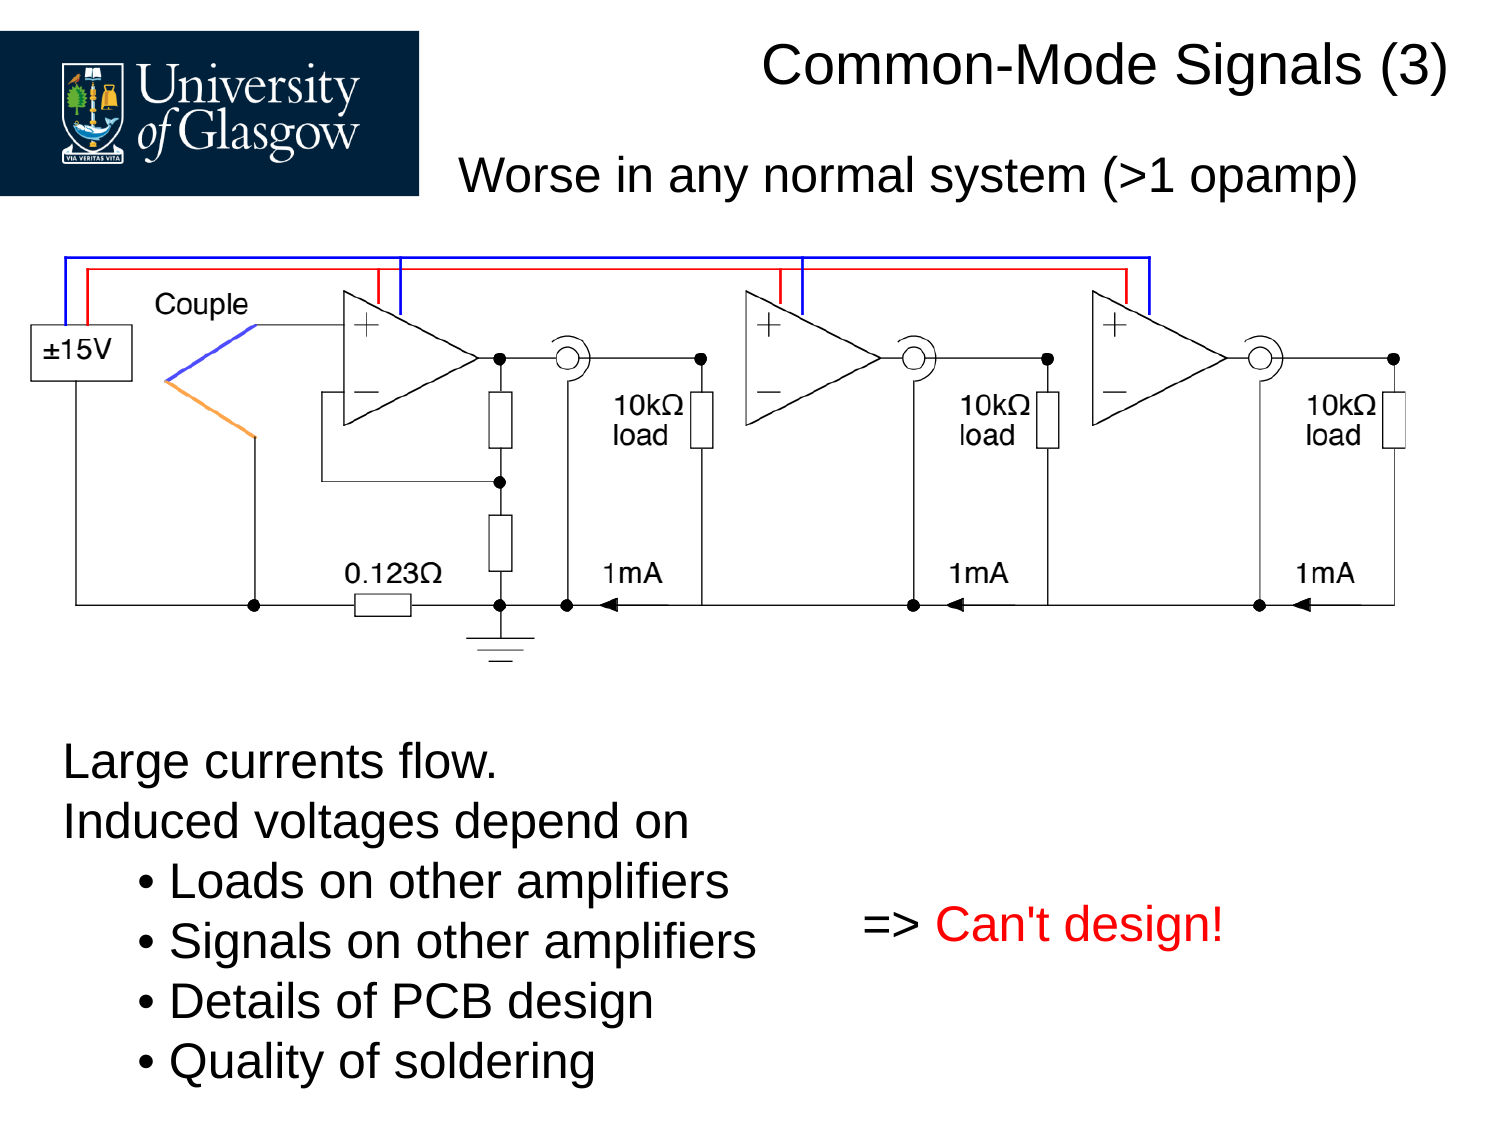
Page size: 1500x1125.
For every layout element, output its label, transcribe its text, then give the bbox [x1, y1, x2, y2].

text_box Large currents flow. Induced voltages depend on • Loads on other amplifiers • Signals on other amplifiers • Details of PCB design • Quality of soldering [47, 721, 773, 1097]
picture [62, 61, 361, 164]
text_box Worse in any normal system (>1 opamp) [443, 134, 1375, 210]
title Common-Mode Signals (3) [667, 16, 1466, 115]
picture [29, 255, 1406, 664]
text_box => Can't design! [847, 883, 1240, 959]
